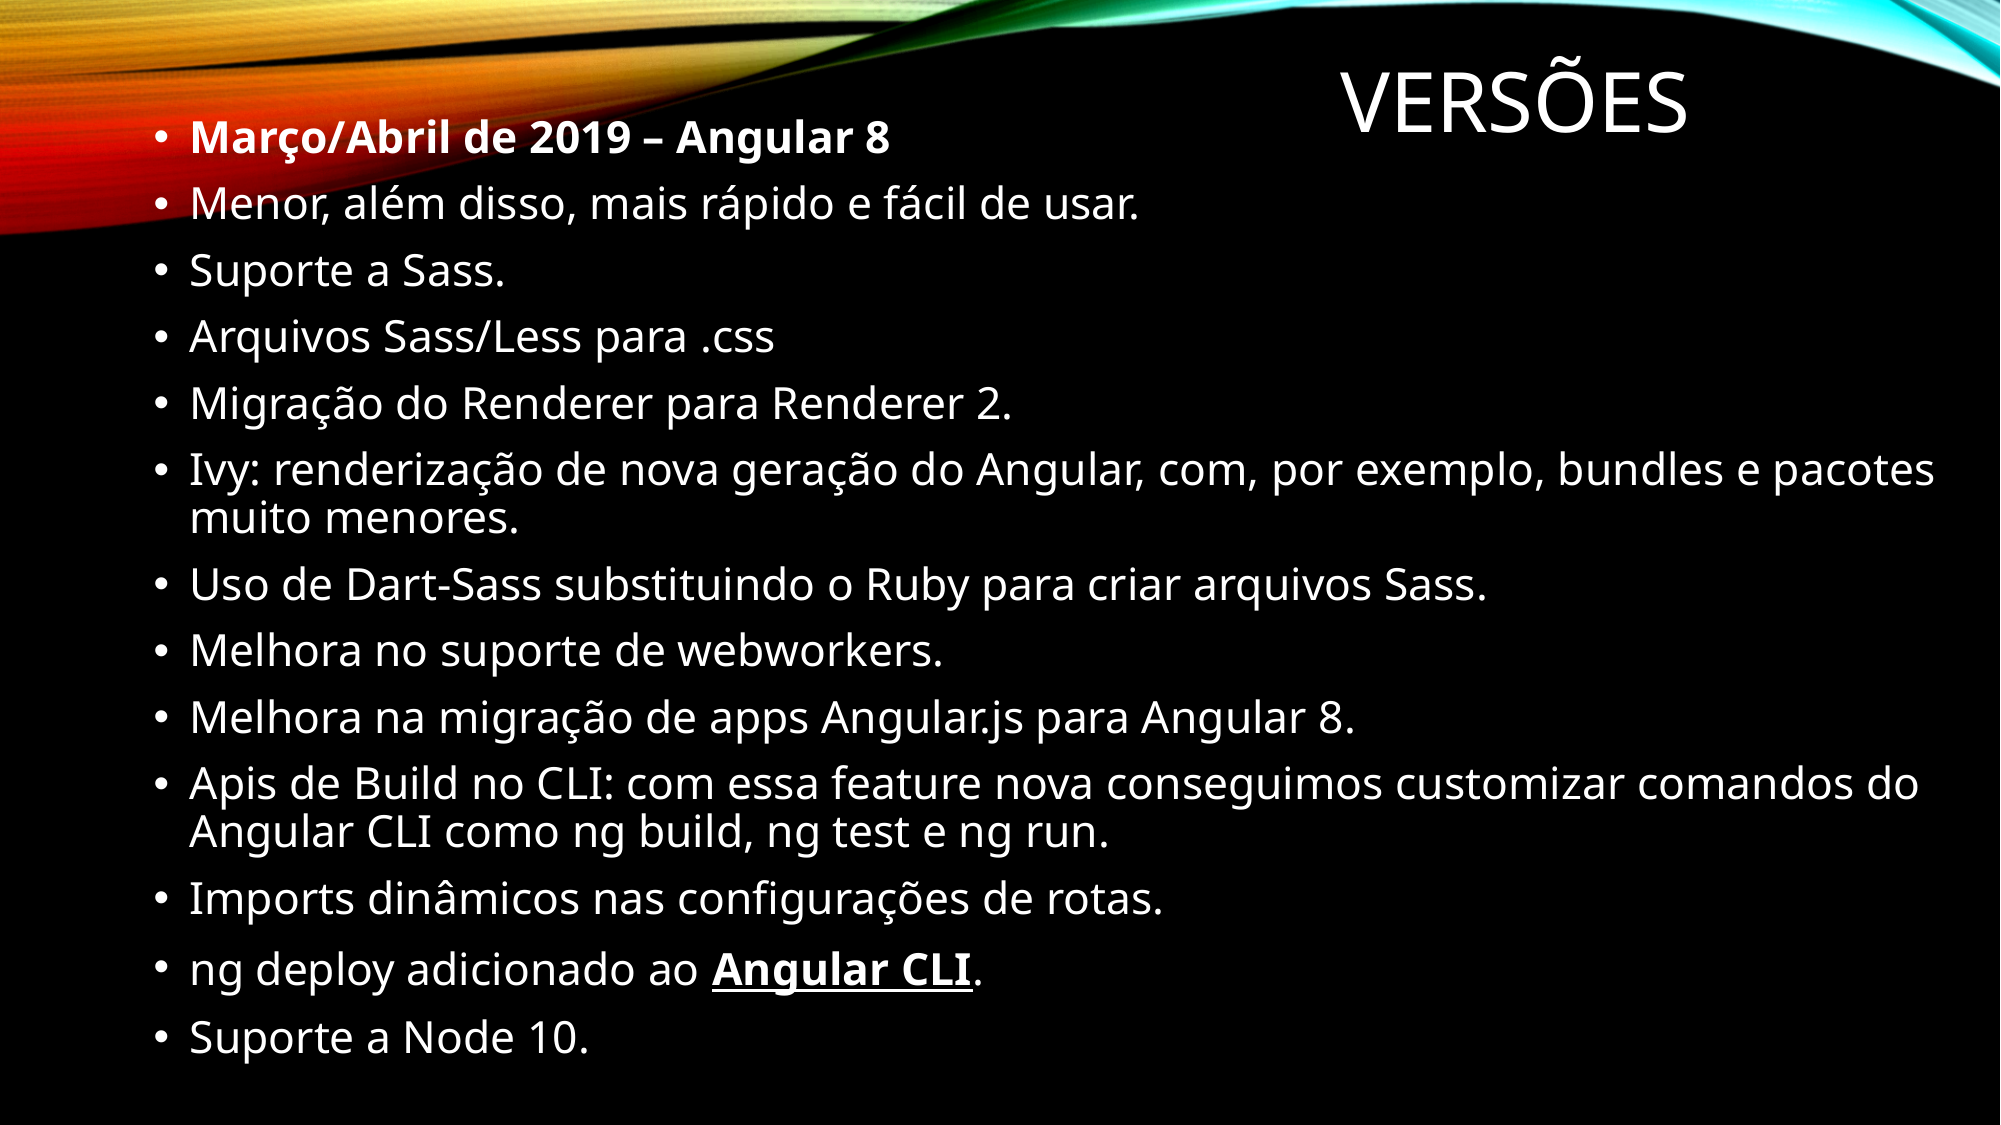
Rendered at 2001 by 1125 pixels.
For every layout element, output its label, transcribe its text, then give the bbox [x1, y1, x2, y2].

picture [1706, 0, 2000, 237]
picture [0, 0, 293, 237]
title Versões [293, 0, 1706, 107]
list Março/Abril de 2019 – Angular 8 Menor, além disso, mais rápido e fácil de usar. Suporte a Sass. Arquivos Sass/Less para .css Migração do Renderer para Renderer 2. Ivy: renderização de nova geração do Angular, com, por exemplo, bundles e pacotes muito menores. Uso de Dart-Sass substituindo o Ruby para criar arquivos Sass. Melhora no suporte de webworkers. Melhora na migração de apps Angular.js para Angular 8. Apis de Build no CLI: com essa feature nova conseguimos customizar comandos do Angular CLI como ng build, ng test e ng run. Imports dinâmicos nas configurações de rotas. ng deploy adicionado ao Angular CLI. Suporte a Node 10. [138, 107, 1961, 1073]
